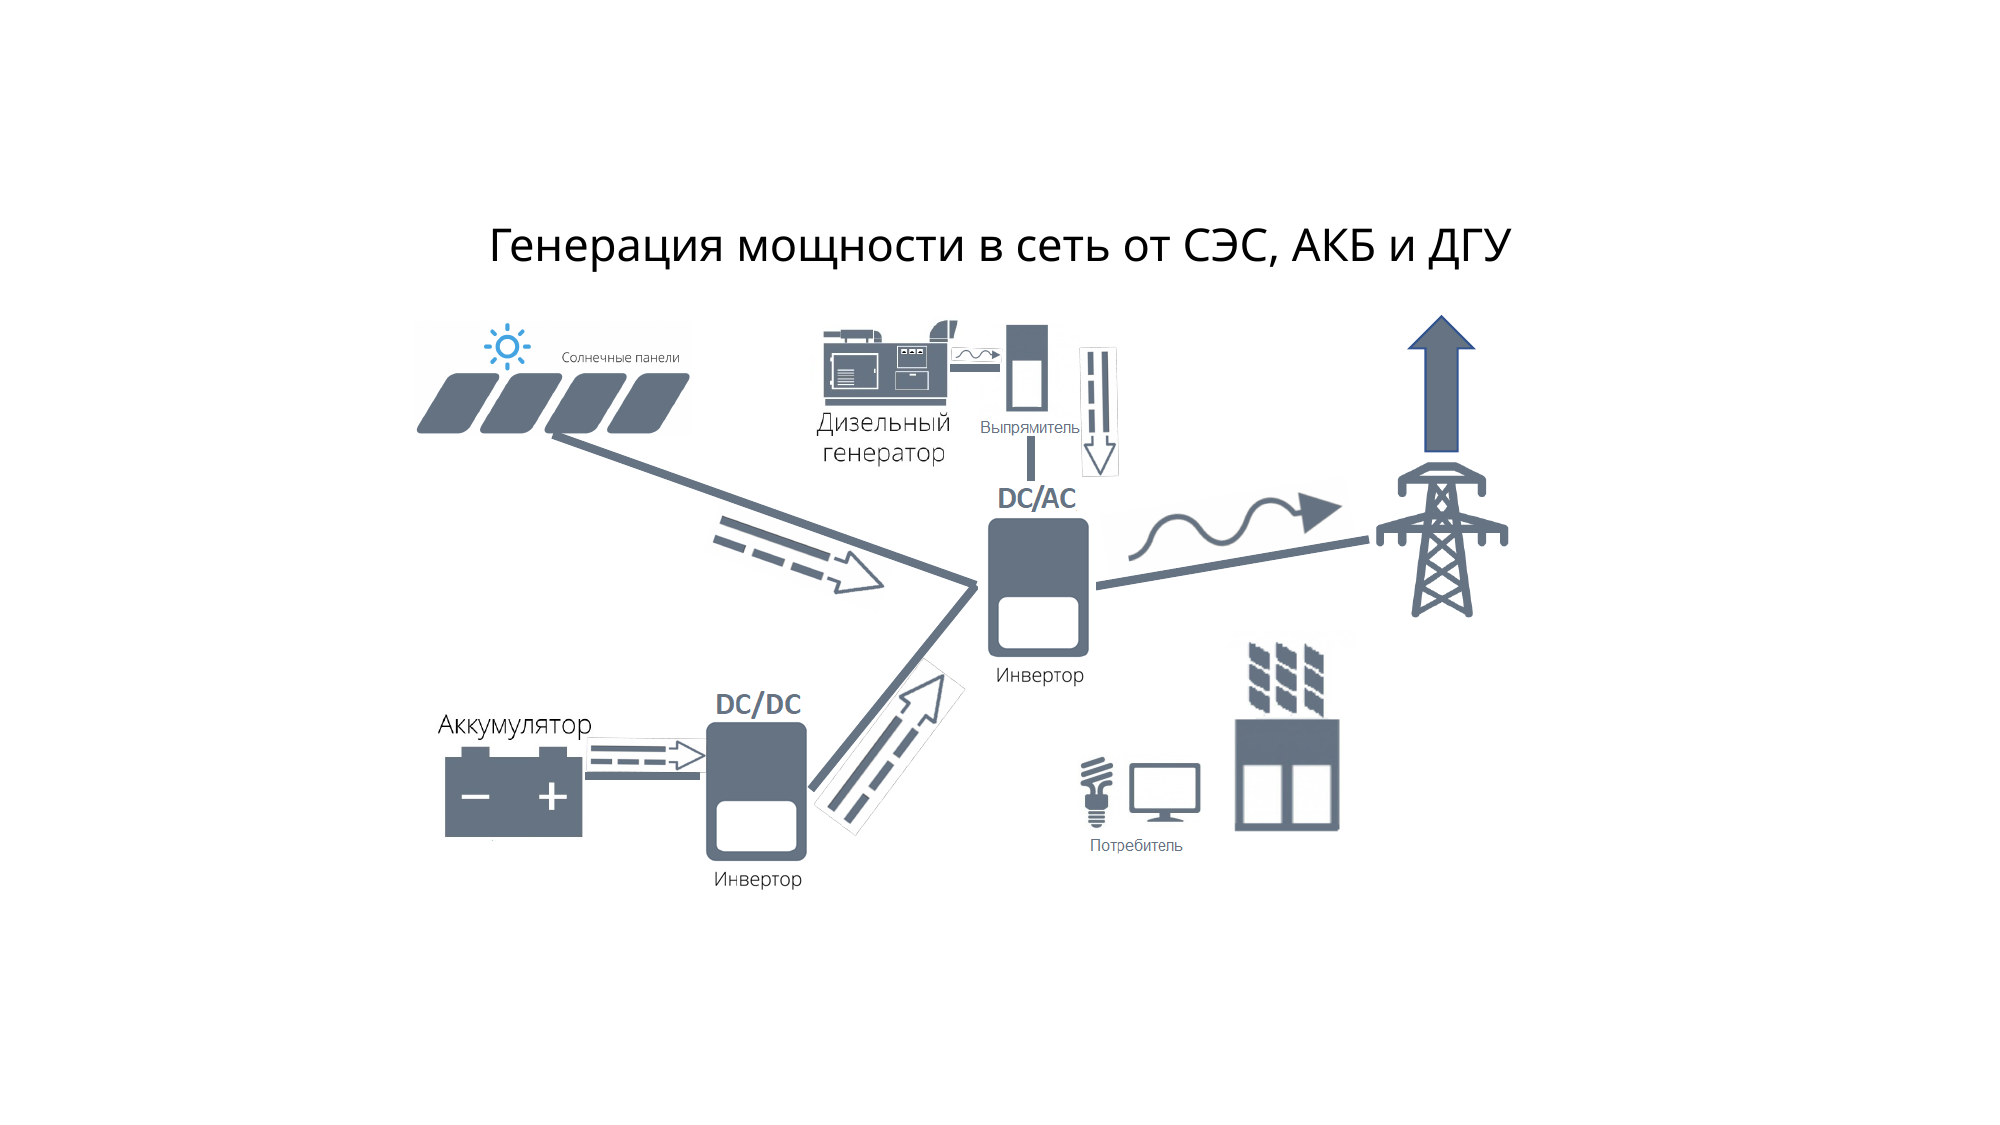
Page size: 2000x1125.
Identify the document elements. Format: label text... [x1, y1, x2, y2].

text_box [810, 585, 977, 691]
picture [810, 315, 1166, 690]
picture [414, 321, 692, 435]
picture [1101, 477, 1354, 539]
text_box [1096, 539, 1369, 587]
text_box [552, 434, 976, 586]
title Генерация мощности в сеть от СЭС, АКБ и ДГУ [379, 214, 1621, 279]
text_box [1407, 314, 1476, 453]
picture [1368, 460, 1514, 618]
picture [1077, 622, 1373, 866]
picture [415, 689, 985, 890]
